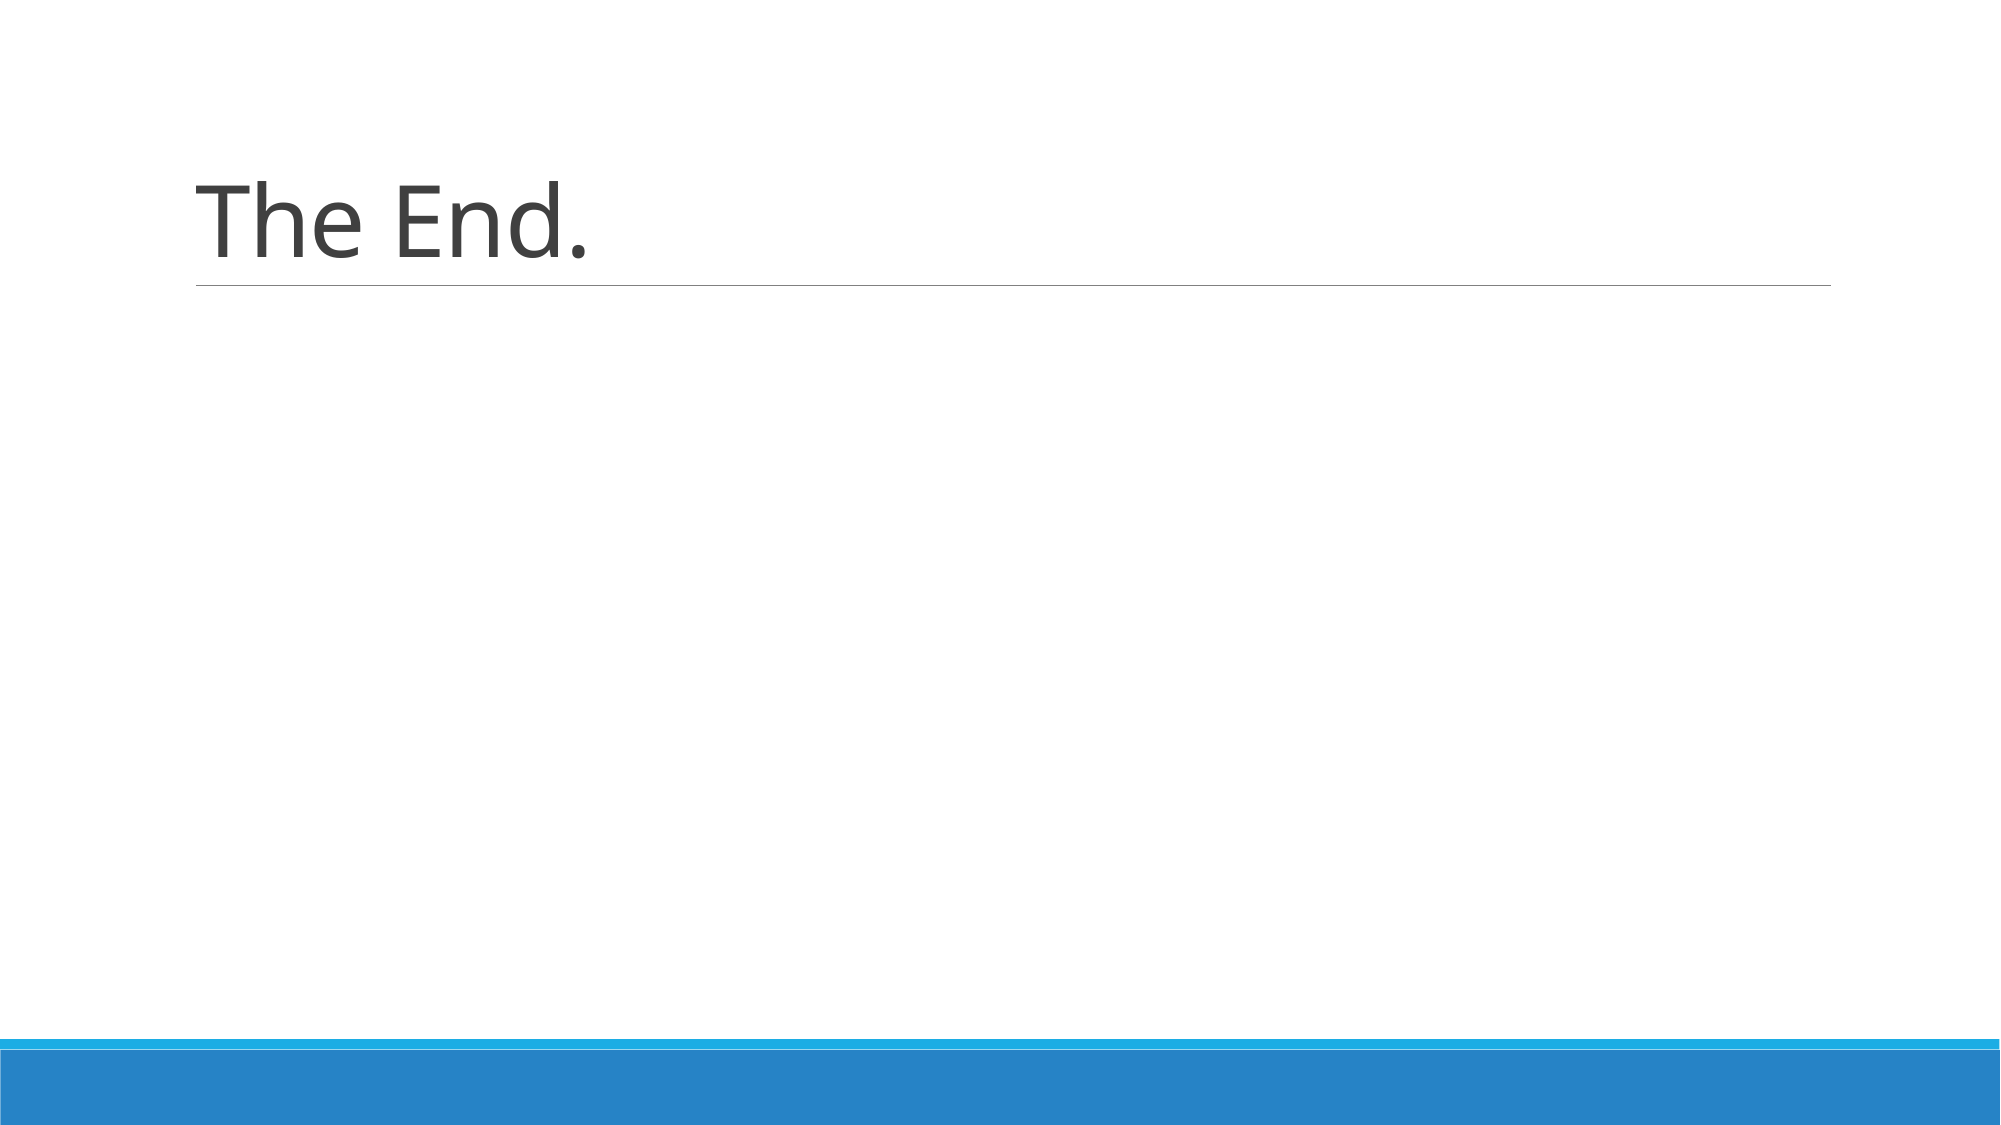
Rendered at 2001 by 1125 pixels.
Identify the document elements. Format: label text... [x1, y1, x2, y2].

title The End. [180, 47, 1830, 285]
